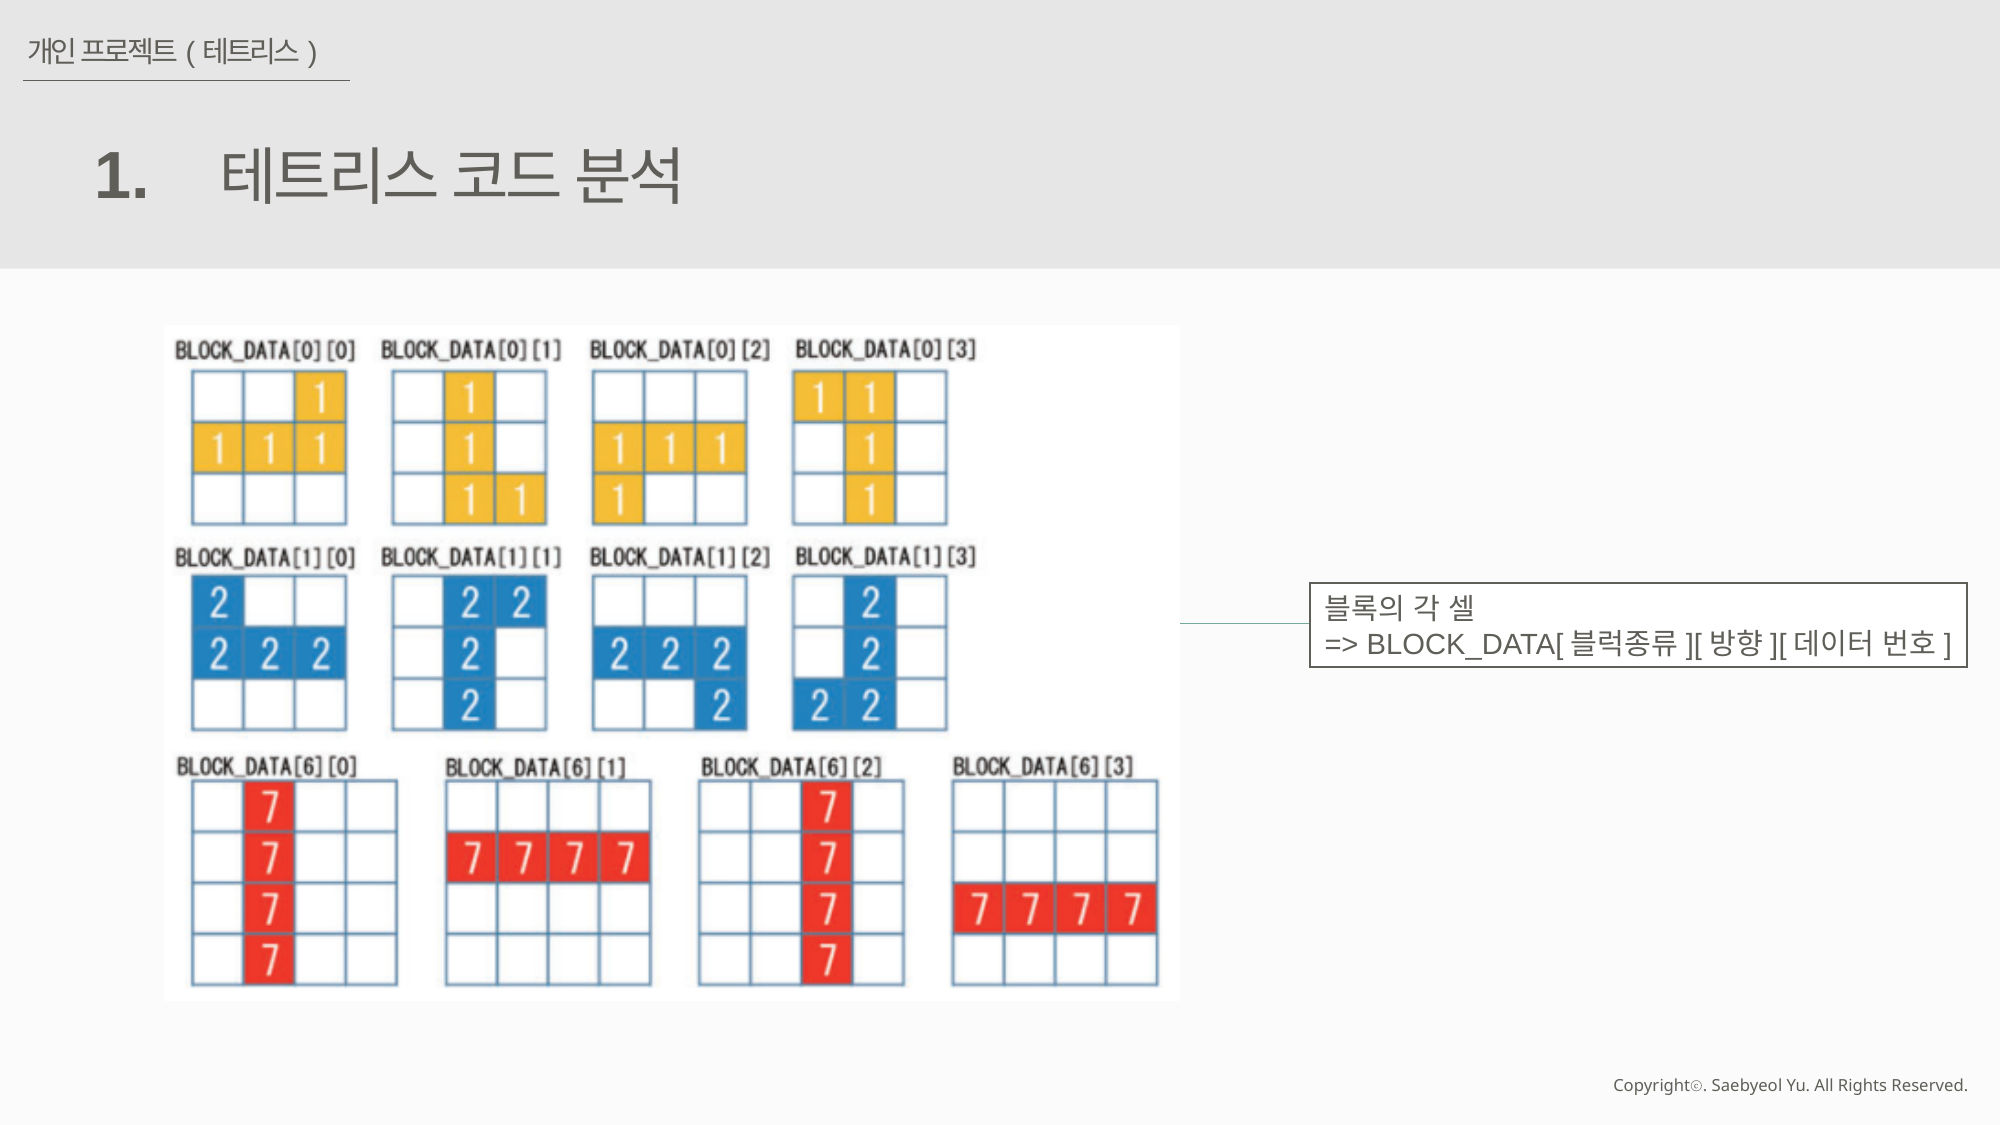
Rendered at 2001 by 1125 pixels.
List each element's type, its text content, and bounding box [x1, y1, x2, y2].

text_box 개인 프로젝트(테트리스) [12, 25, 333, 76]
picture [164, 325, 1180, 1001]
text_box [0, 0, 2000, 270]
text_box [1180, 610, 1395, 641]
text_box 블록의 각 셀 => BLOCK_DATA[블럭종류][방향][데이터 번호] [1309, 582, 1968, 668]
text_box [78, 124, 774, 221]
